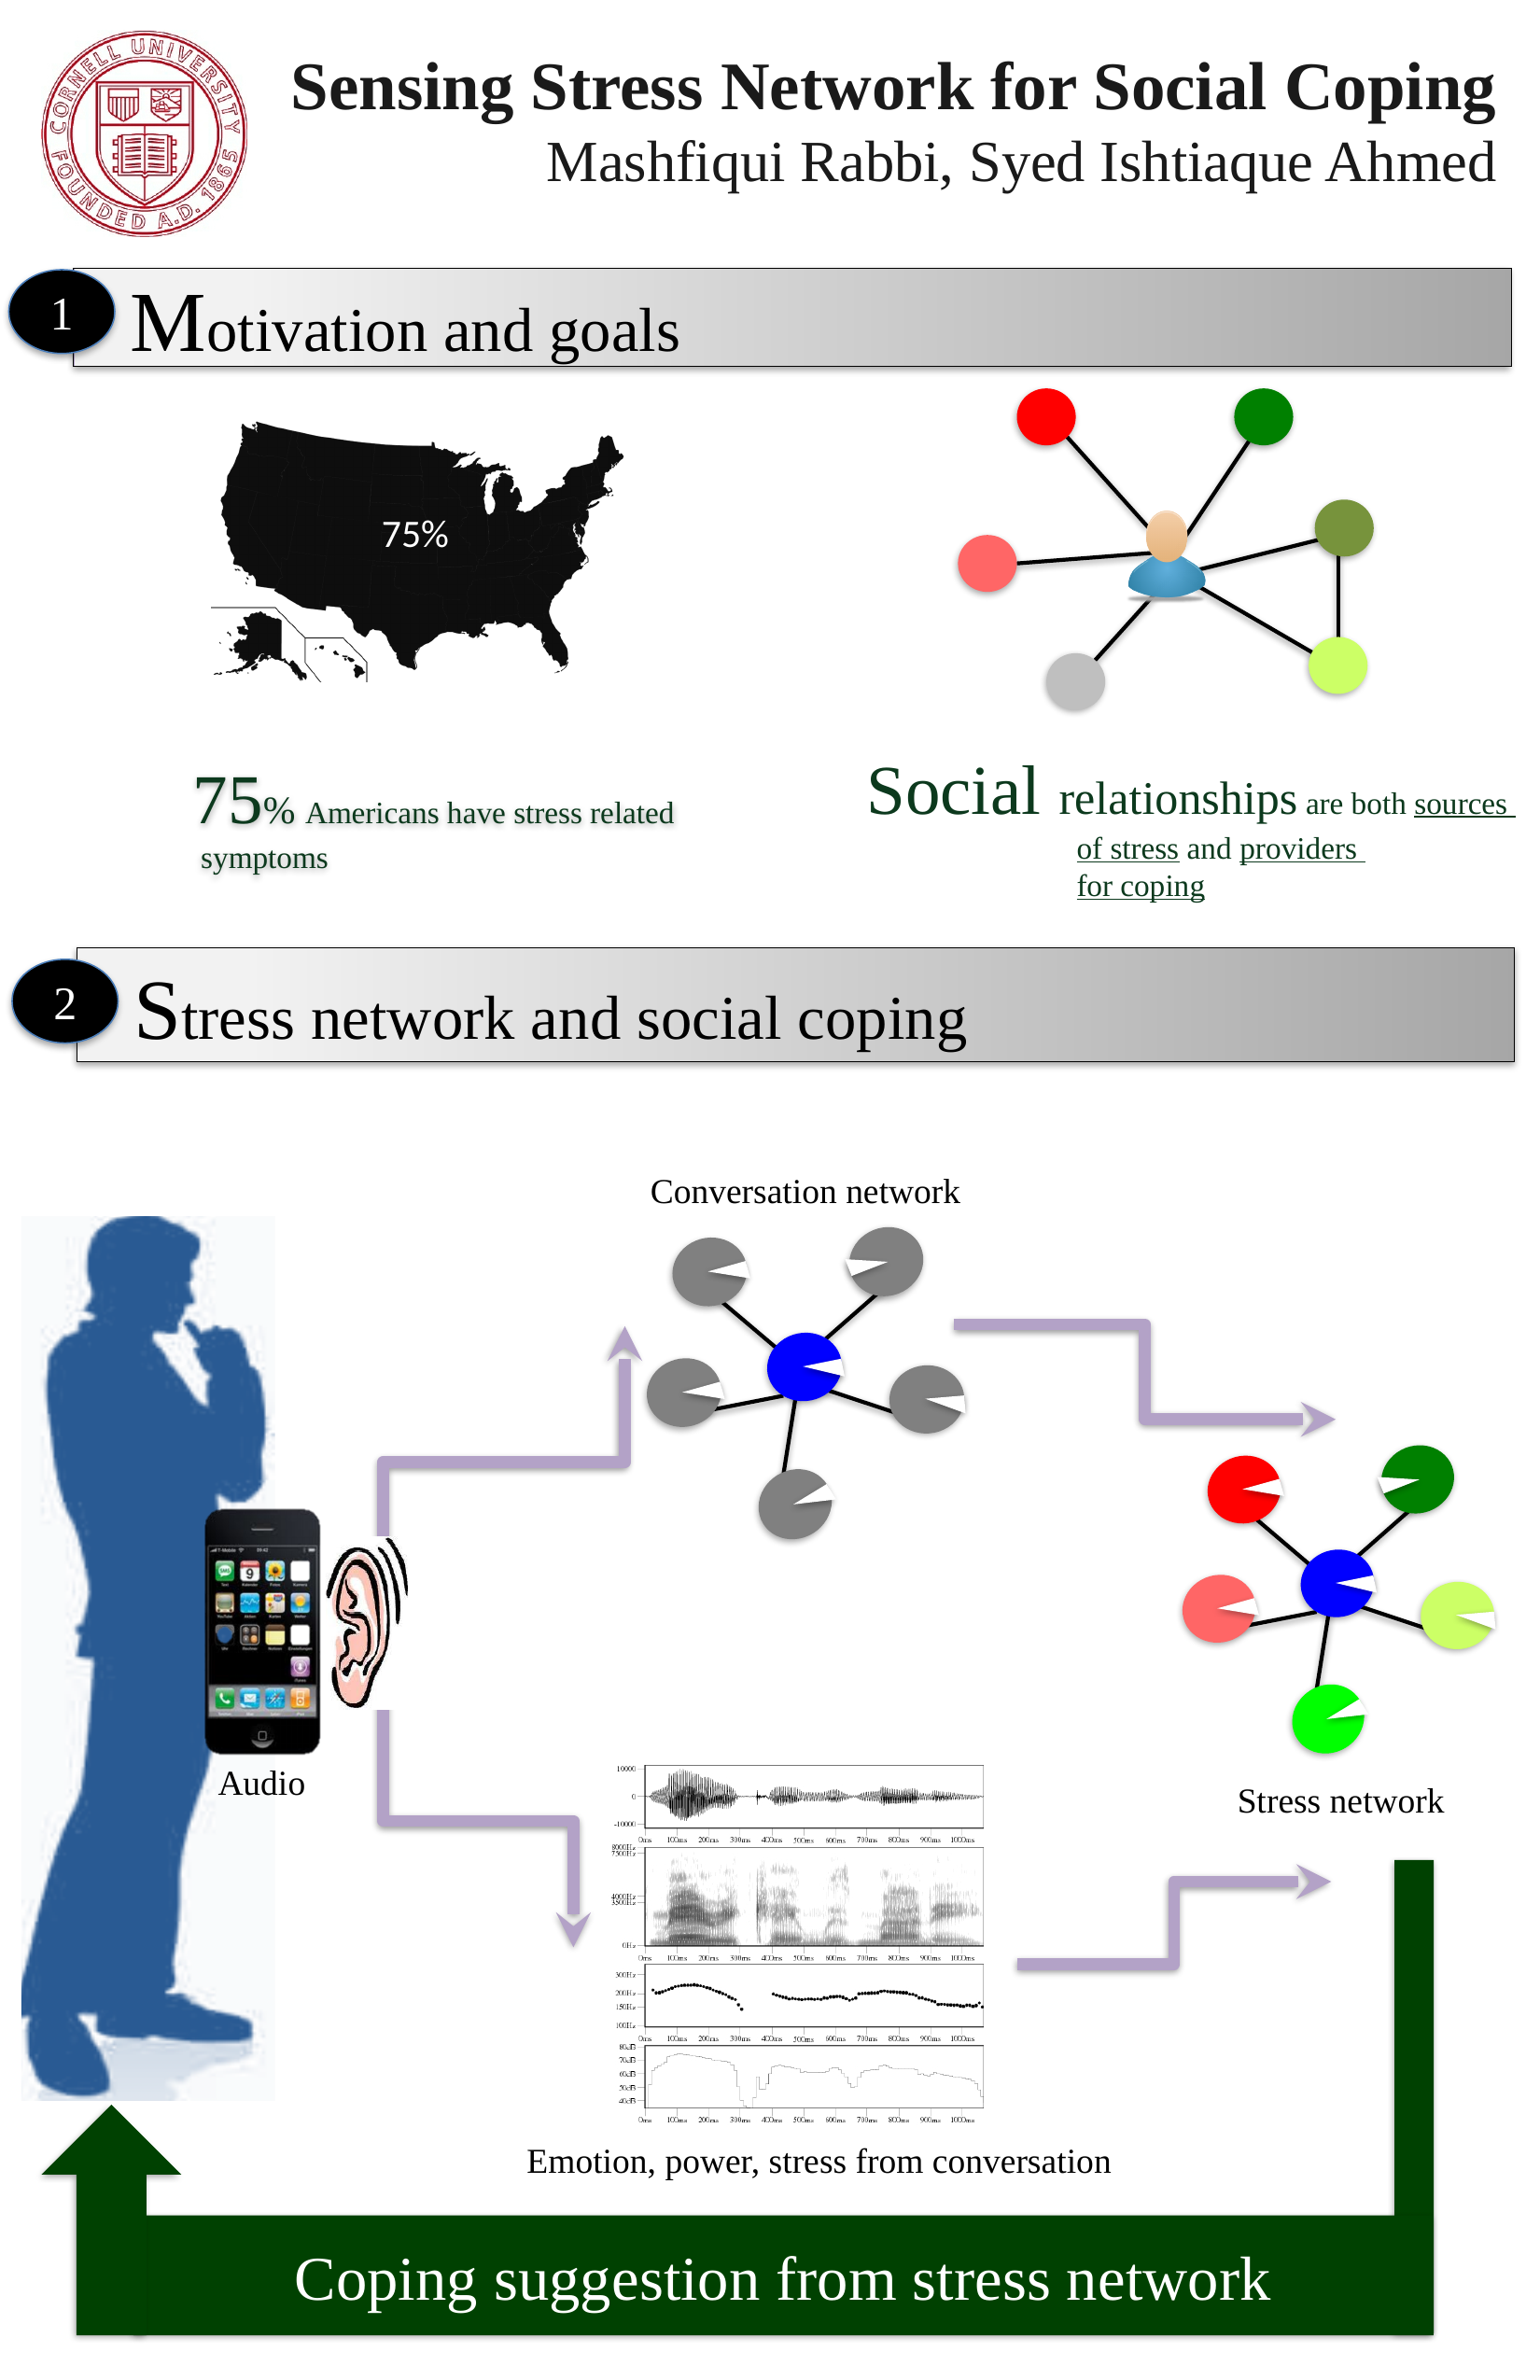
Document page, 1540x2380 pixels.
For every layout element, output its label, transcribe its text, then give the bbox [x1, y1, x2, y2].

text_box Conversation network [637, 1162, 975, 1218]
text_box [1045, 652, 1105, 711]
text_box [1313, 498, 1375, 558]
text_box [188, 1500, 408, 1764]
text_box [954, 1324, 1337, 1420]
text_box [1178, 574, 1339, 668]
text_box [1217, 534, 1339, 574]
text_box Stress network and social coping [77, 946, 1515, 1063]
picture [41, 30, 247, 237]
text_box Audio [281, 1771, 320, 1810]
text_box Sensing Stress Network for Social Coping Mashfiqui Rabbi, Syed Ishtiaque Ahmed [188, 35, 1512, 285]
picture [609, 1765, 984, 2126]
text_box Coping suggestion from stress network [151, 2215, 1435, 2336]
text_box [1233, 387, 1295, 446]
text_box Emotion, power, stress from conversation [512, 2131, 1127, 2188]
text_box [1015, 387, 1077, 446]
text_box 1 [7, 269, 116, 355]
text_box Social relationships are both sources of stress and providers for coping [852, 737, 1540, 910]
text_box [1016, 1881, 1332, 1965]
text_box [646, 1226, 965, 1539]
picture [1119, 510, 1213, 604]
text_box 2 [11, 959, 119, 1044]
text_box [367, 1340, 640, 1584]
text_box [1309, 637, 1369, 695]
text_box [1075, 574, 1173, 682]
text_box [352, 1725, 606, 1917]
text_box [1067, 436, 1150, 528]
picture [211, 418, 637, 682]
picture [21, 1215, 276, 2101]
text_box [1171, 419, 1264, 533]
text_box [957, 534, 1017, 593]
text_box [1182, 1445, 1495, 1754]
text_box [1016, 551, 1114, 564]
text_box Stress network [1224, 1771, 1459, 1827]
text_box Motivation and goals [73, 267, 1512, 367]
text_box 75% Americans have stress related symptoms [178, 746, 693, 882]
text_box [1393, 1859, 1435, 2215]
text_box [40, 2108, 183, 2336]
